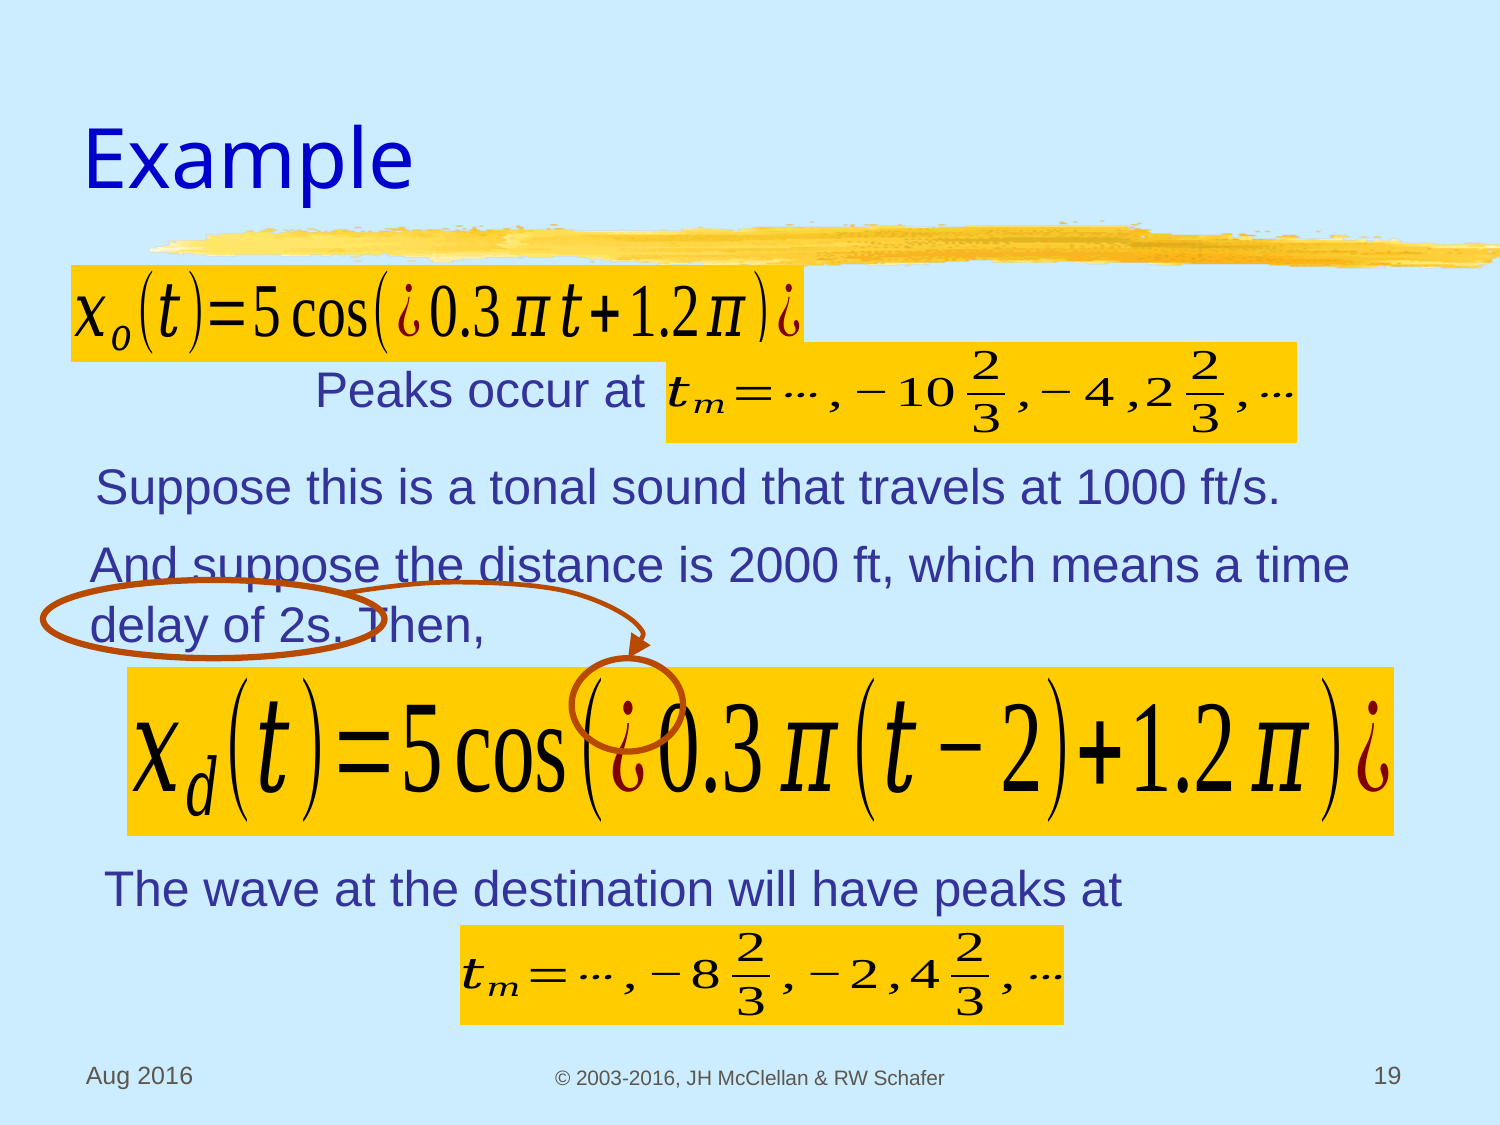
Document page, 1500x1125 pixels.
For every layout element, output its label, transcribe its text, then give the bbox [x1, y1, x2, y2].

footer © 2003-2016, JH McClellan & RW Schafer [512, 1025, 988, 1098]
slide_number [70, 1021, 384, 1098]
text_box Suppose this is a tonal sound that travels at 1000 ft/s. [80, 446, 1298, 522]
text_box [42, 579, 684, 752]
title Example [66, 37, 1342, 213]
text_box And suppose the distance is 2000 ft, which means a time delay of 2s. Then, [74, 524, 1450, 660]
text_box The wave at the destination will have peaks at [89, 849, 1139, 924]
picture [150, 215, 1500, 279]
slide_number 19 [1103, 1021, 1417, 1098]
text_box Peaks occur at [300, 349, 661, 425]
